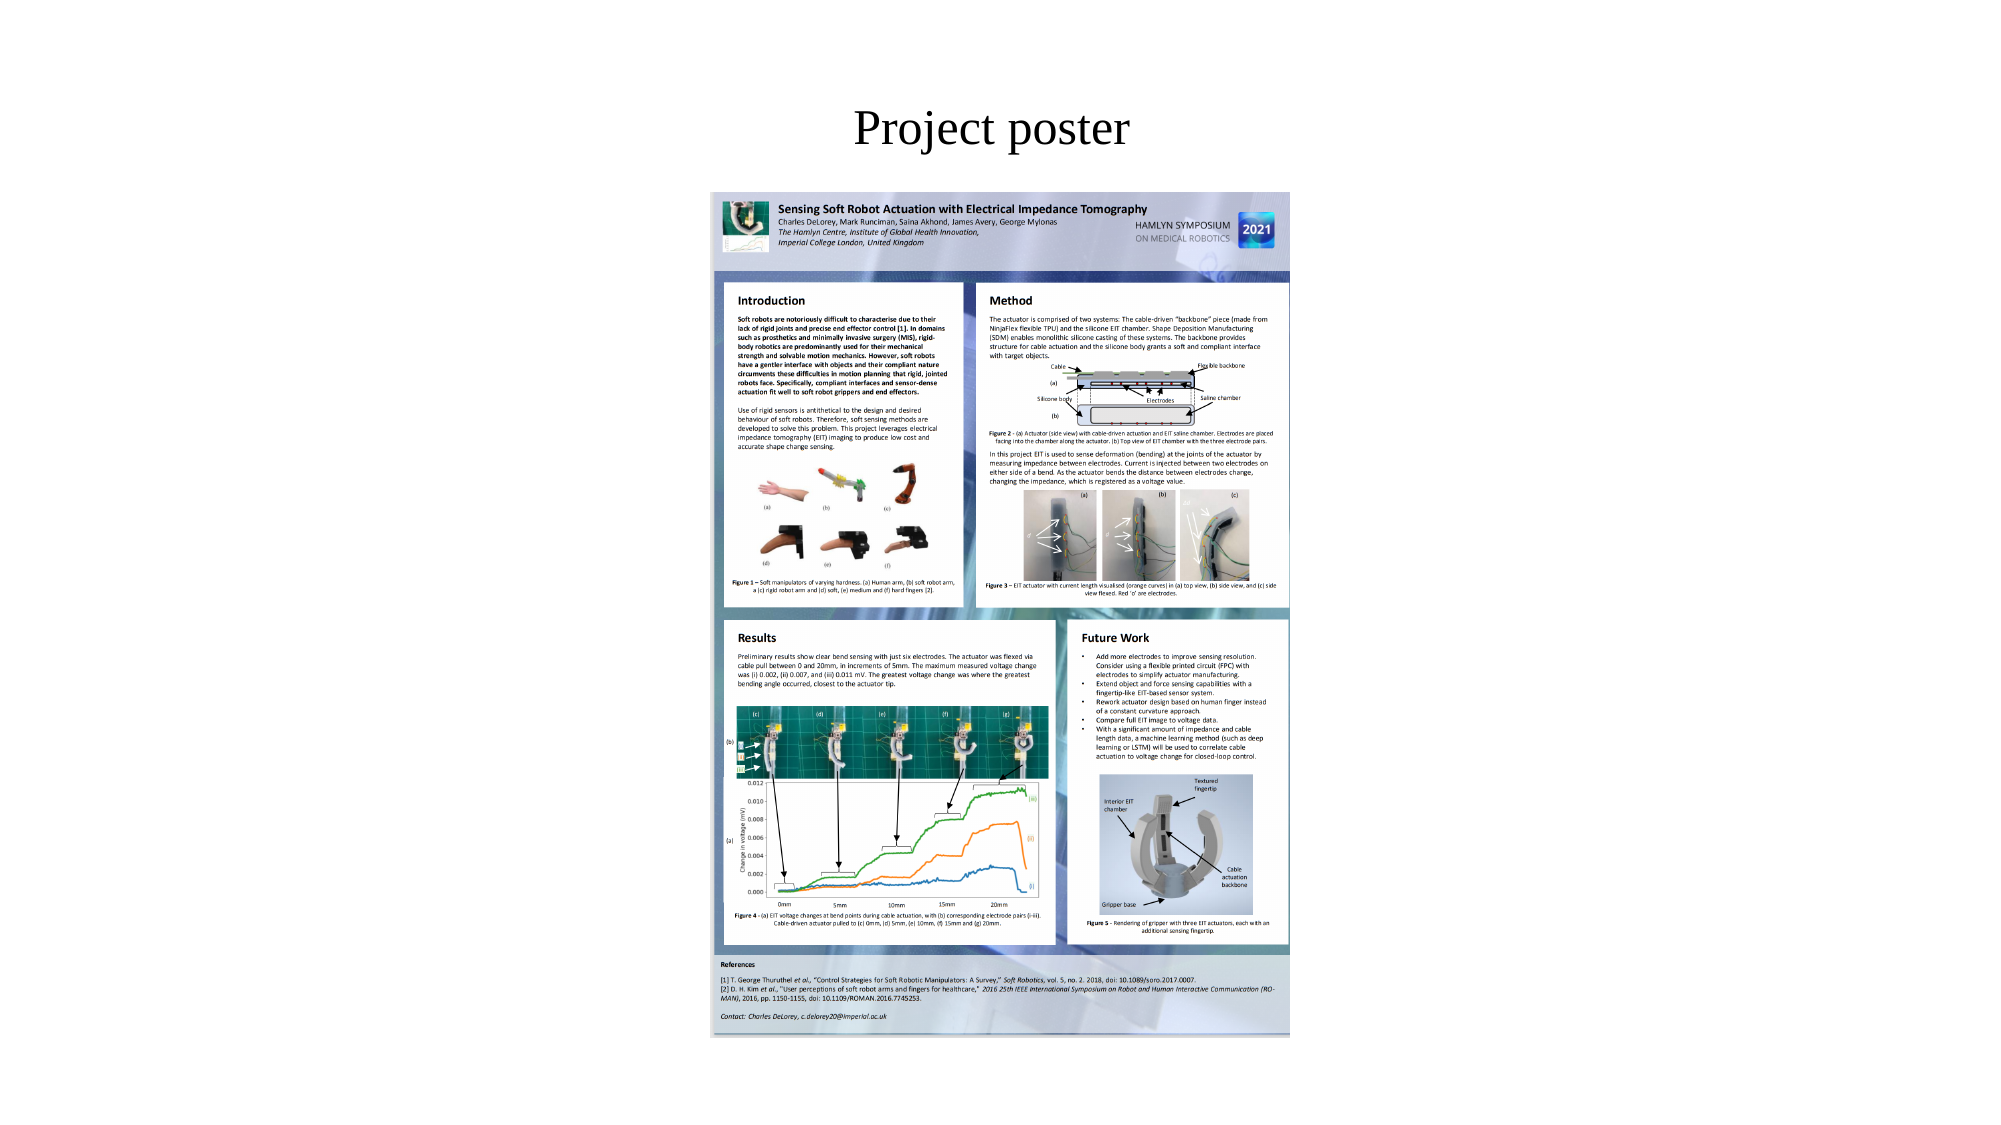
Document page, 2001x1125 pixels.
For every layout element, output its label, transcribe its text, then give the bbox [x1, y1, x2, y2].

picture [710, 192, 1290, 1038]
text_box Project poster [838, 87, 1162, 163]
